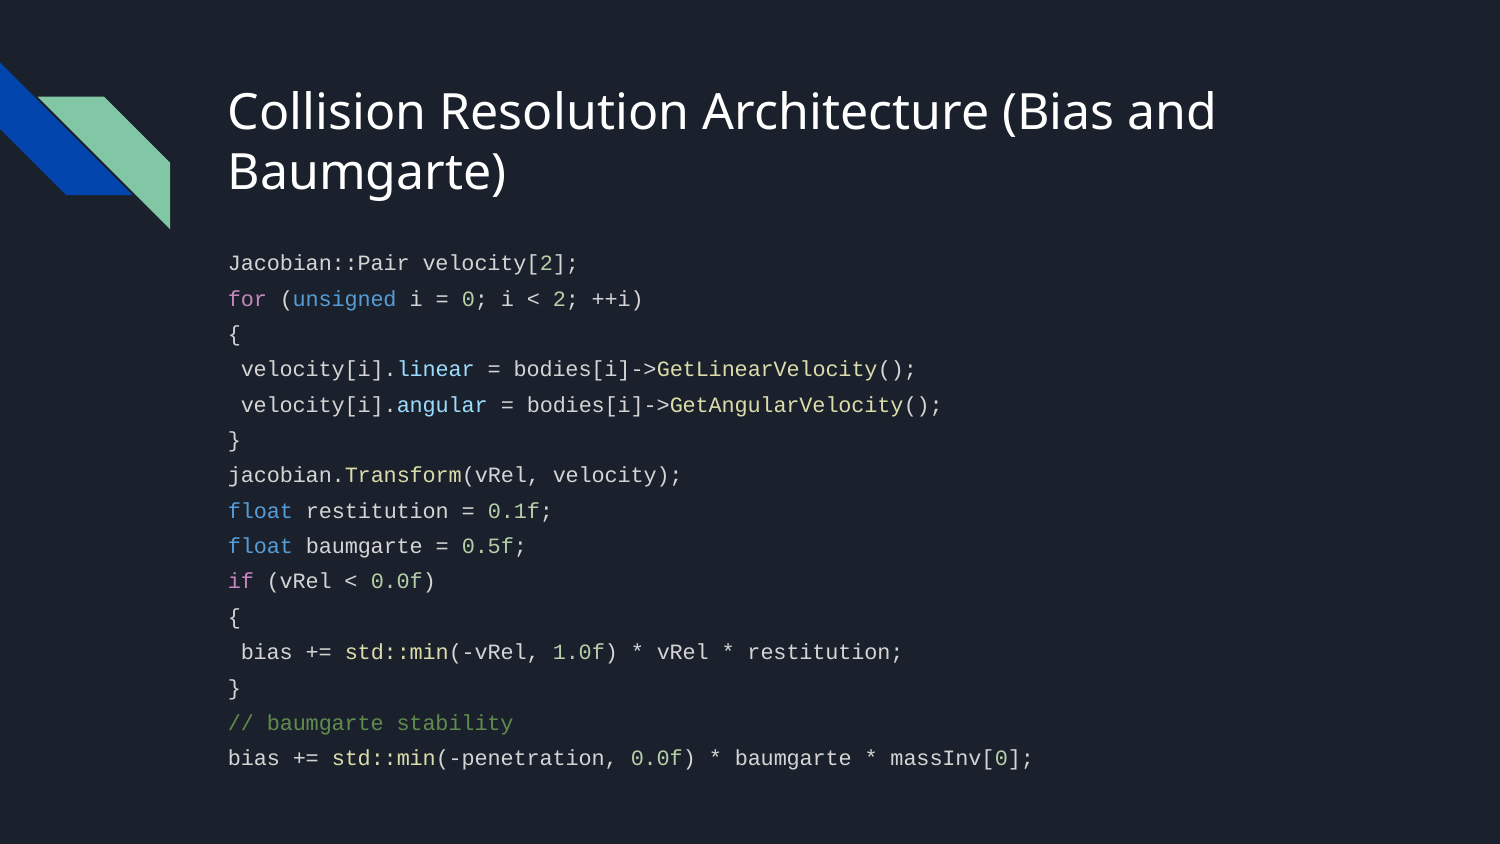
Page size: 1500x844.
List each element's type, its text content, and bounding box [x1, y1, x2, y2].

list Jacobian::Pair velocity[2]; for (unsigned i = 0; i < 2; ++i) { velocity[i].linear = bodies[i]->GetLinearVelocity(); velocity[i].angular = bodies[i]->GetAngularVelocity(); } jacobian.Transform(vRel, velocity); float restitution = 0.1f; float baumgarte = 0.5f; if (vRel < 0.0f) { bias += std::min(-vRel, 1.0f) * vRel * restitution; } // baumgarte stability bias += std::min(-penetration, 0.0f) * baumgarte * massInv[0]; [212, 224, 1368, 703]
title Collision Resolution Architecture (Bias and Baumgarte) [212, 64, 1368, 215]
